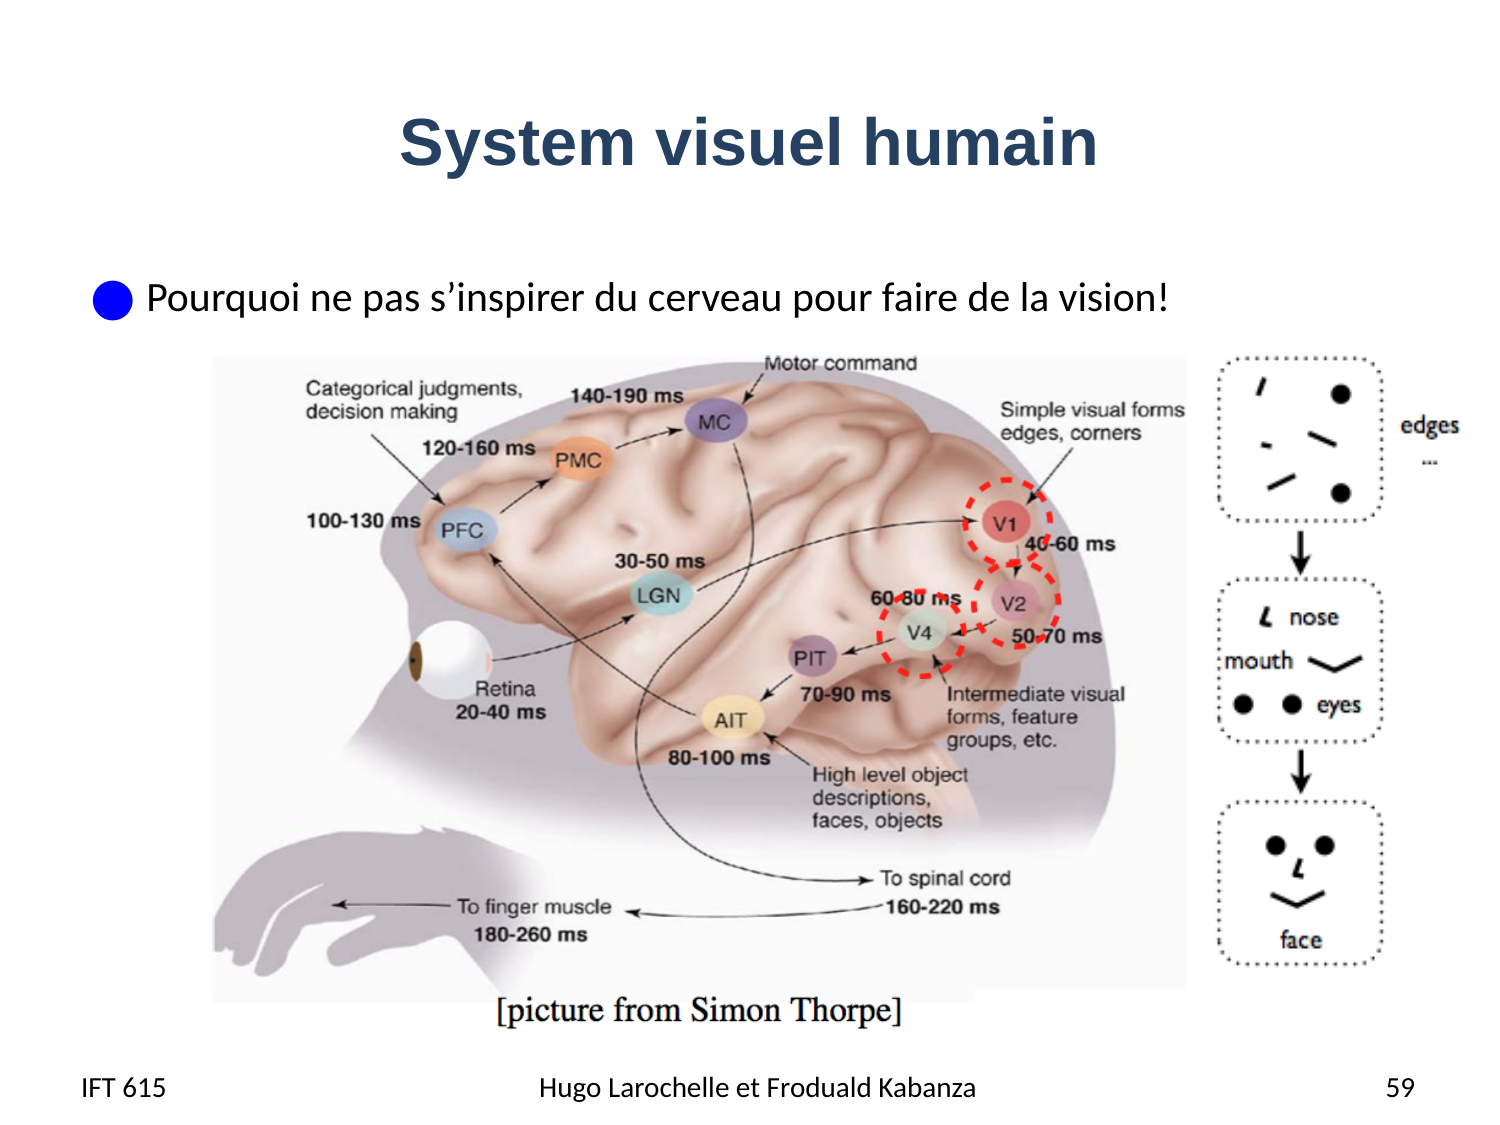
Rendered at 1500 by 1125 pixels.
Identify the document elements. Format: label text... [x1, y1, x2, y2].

title System visuel humain [75, 45, 1425, 233]
list Pourquoi ne pas s’inspirer du cerveau pour faire de la vision! [75, 262, 1425, 1005]
picture [1210, 344, 1468, 977]
picture [170, 337, 1205, 1048]
footer Hugo Larochelle et Froduald Kabanza [520, 1056, 996, 1117]
slide_number 59 [1080, 1056, 1431, 1117]
slide_number IFT 615 [66, 1056, 356, 1117]
